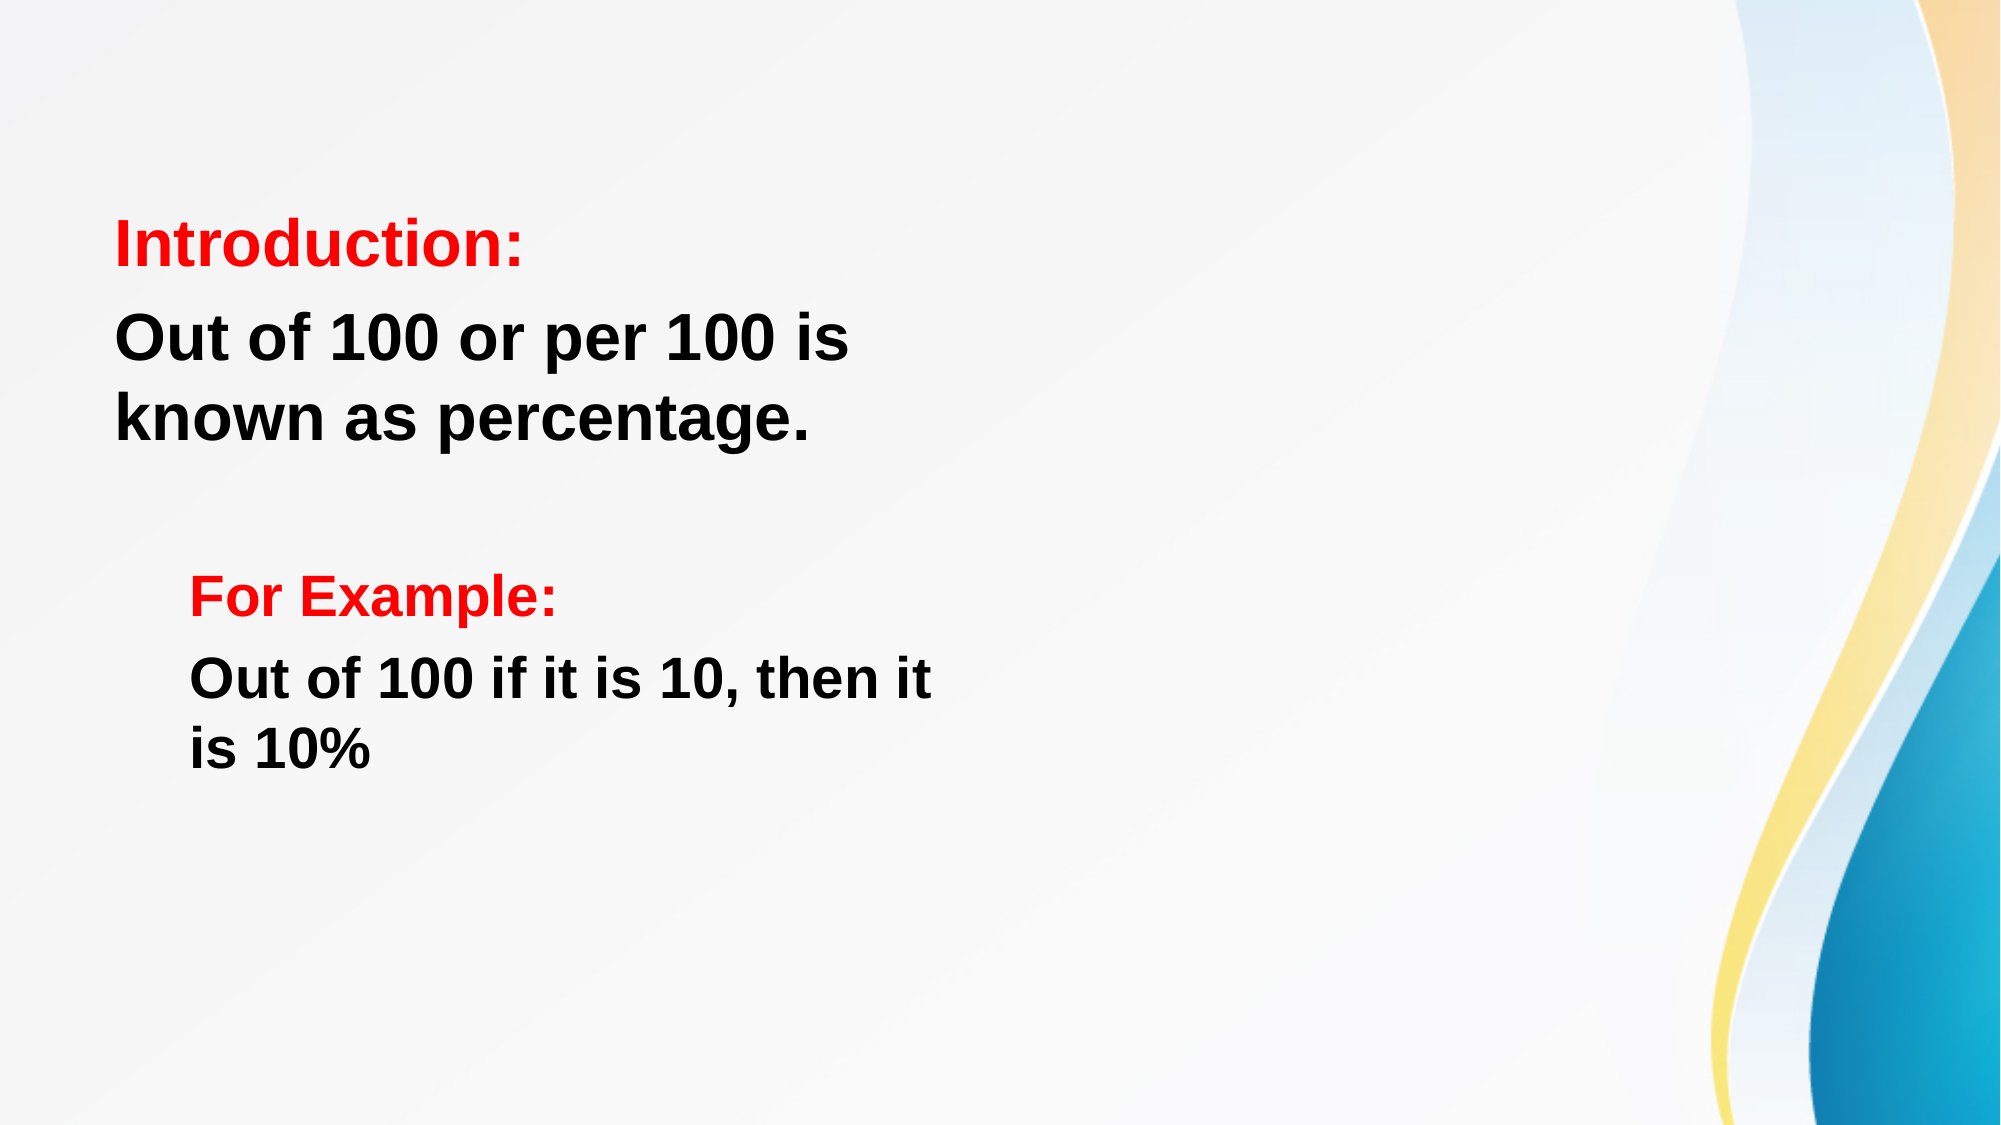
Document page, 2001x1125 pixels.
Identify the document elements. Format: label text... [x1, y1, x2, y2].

picture [0, 0, 2001, 1125]
list Introduction: Out of 100 or per 100 is known as percentage. For Example: Out of 100 if it is 10, then it is 10% [99, 192, 984, 1006]
